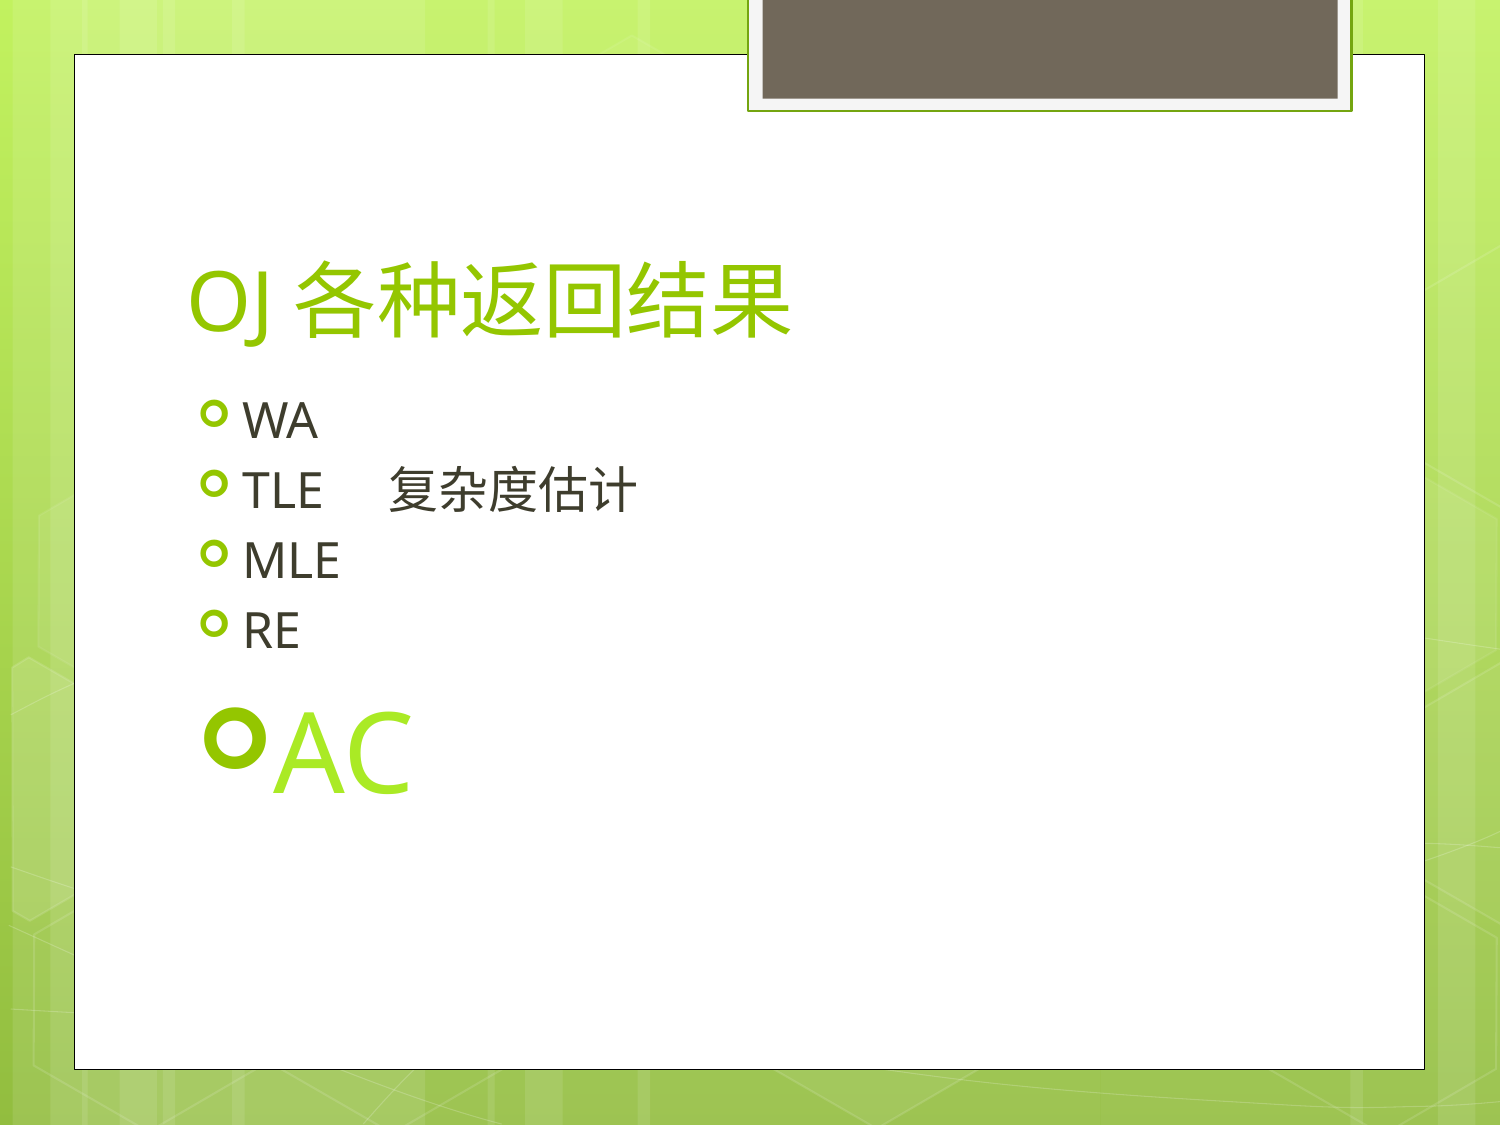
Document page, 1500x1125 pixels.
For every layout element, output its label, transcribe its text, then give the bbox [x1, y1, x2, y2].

list WA TLE 复杂度估计 MLE RE AC [171, 381, 1283, 957]
title OJ各种返回结果 [171, 168, 1324, 357]
